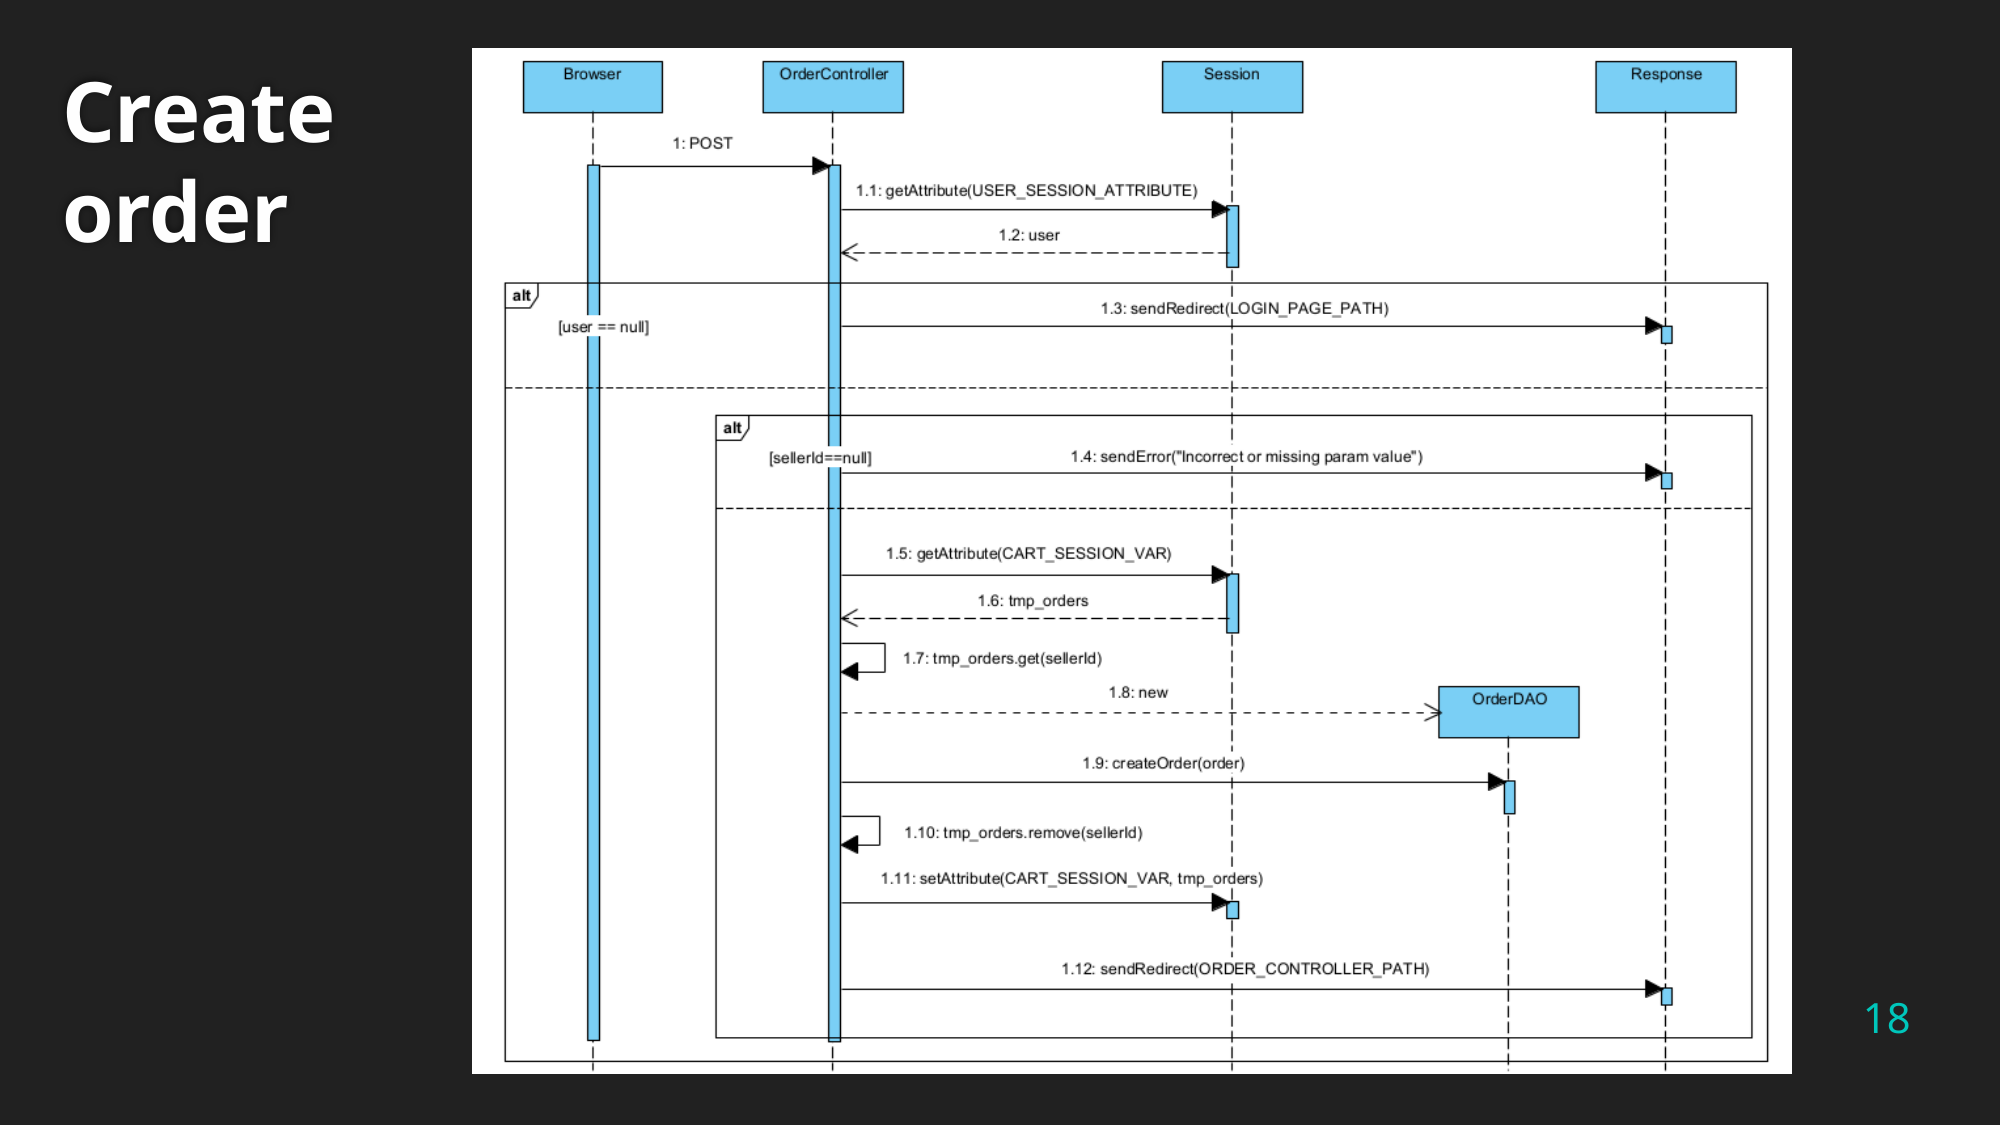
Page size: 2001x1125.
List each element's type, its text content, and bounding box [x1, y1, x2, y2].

title Create order [47, 60, 379, 267]
slide_number 18 [1793, 970, 1926, 1051]
picture [472, 48, 1793, 1074]
